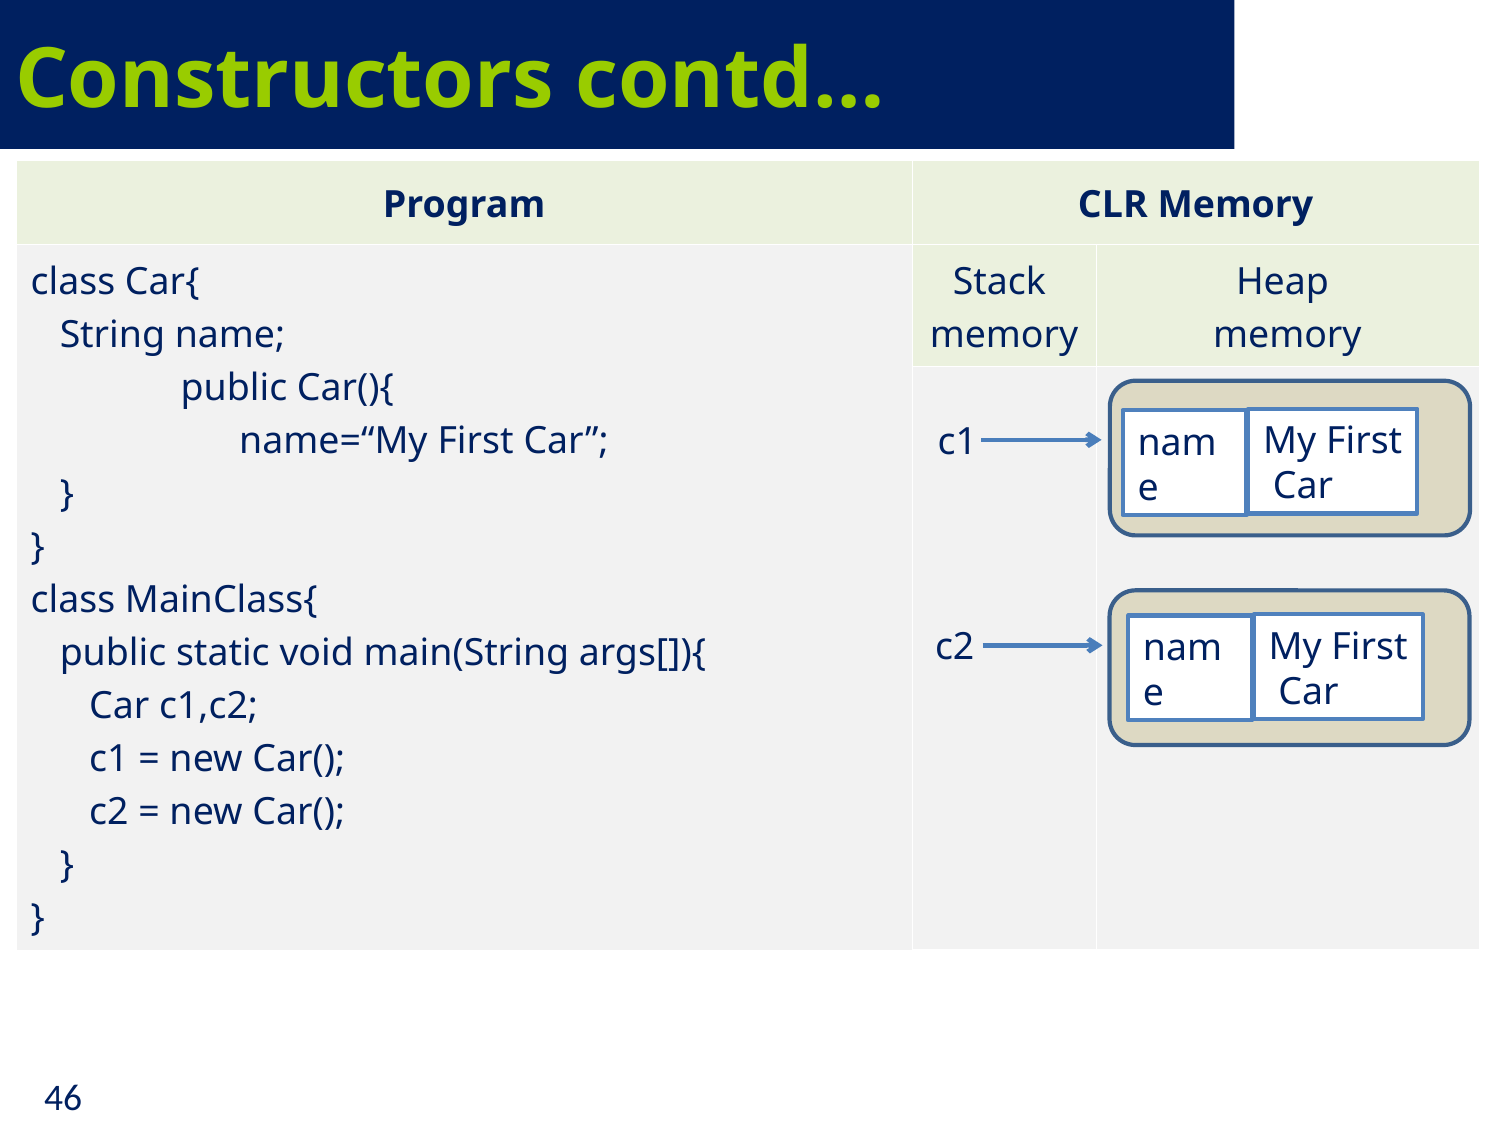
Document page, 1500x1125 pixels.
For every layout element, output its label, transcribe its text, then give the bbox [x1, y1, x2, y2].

text_box [1107, 378, 1473, 538]
text_box [1107, 588, 1472, 748]
text_box My First Car [1252, 612, 1425, 721]
text_box name [1126, 613, 1254, 722]
table_cell [1097, 367, 1479, 949]
table_cell Heap memory [1097, 245, 1479, 366]
table_header Program [17, 161, 912, 244]
table_cell Stack memory [913, 245, 1096, 366]
text_box c2 [920, 614, 990, 675]
table_cell class Car{ String name; public Car(){ name=“My First Car”; } } class MainClass{ public static void main(String args[]){ Car c1,c2; c1 = new Car(); c2 = new Car(); } } [17, 245, 912, 950]
title Constructors contd… [0, 0, 1235, 149]
table_cell [913, 367, 1096, 949]
table_header CLR Memory [913, 161, 1479, 244]
text_box name [1121, 408, 1249, 517]
slide_number 46 [29, 1065, 124, 1125]
text_box c1 [923, 409, 993, 470]
text_box My First Car [1246, 407, 1419, 516]
